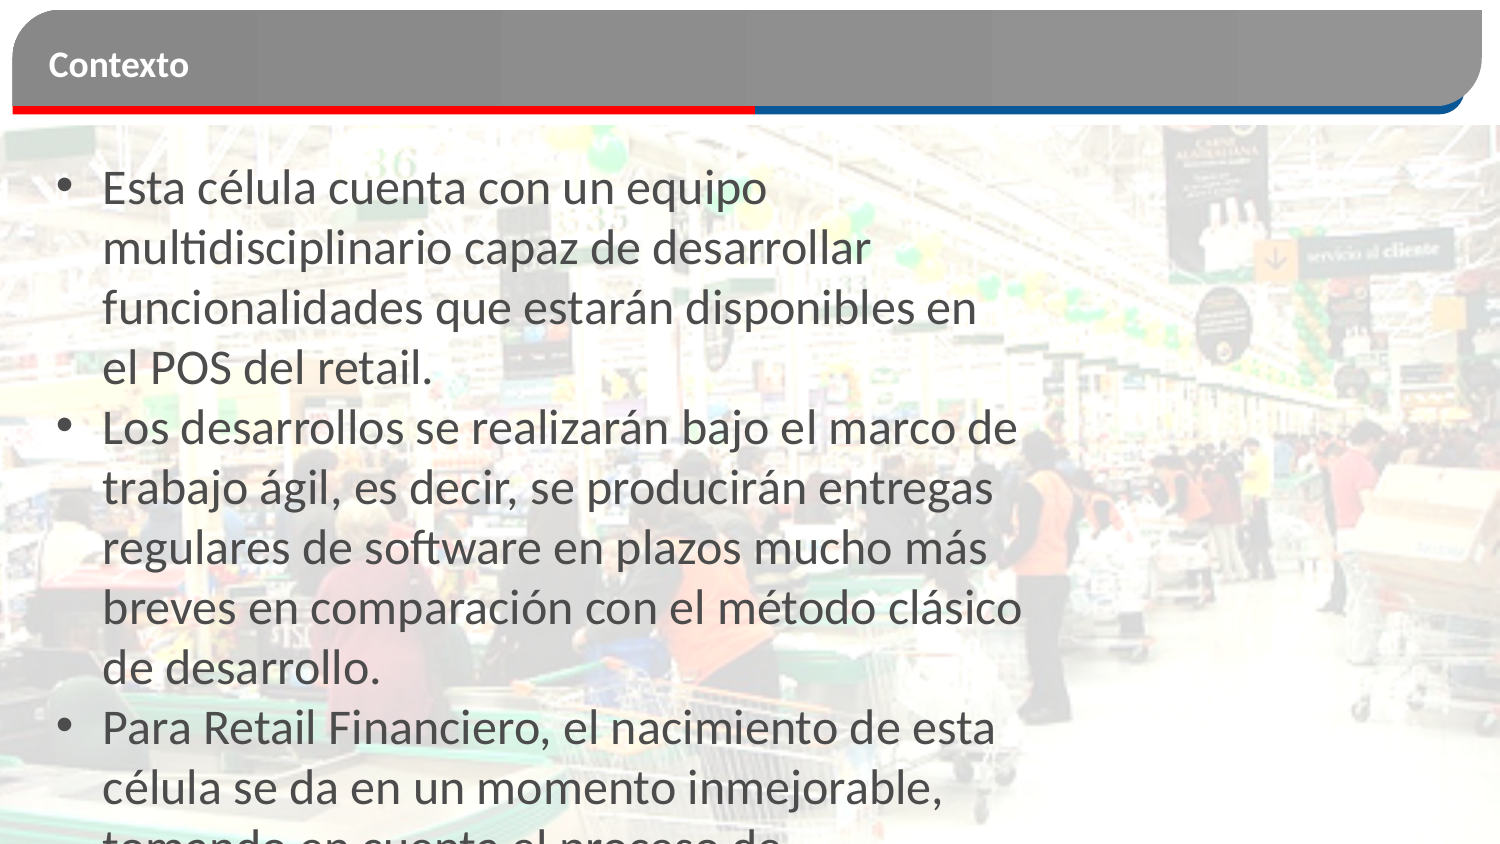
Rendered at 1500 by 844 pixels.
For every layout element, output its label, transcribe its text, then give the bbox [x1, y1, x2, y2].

picture [0, 125, 1500, 844]
title Contexto [40, 9, 1437, 117]
